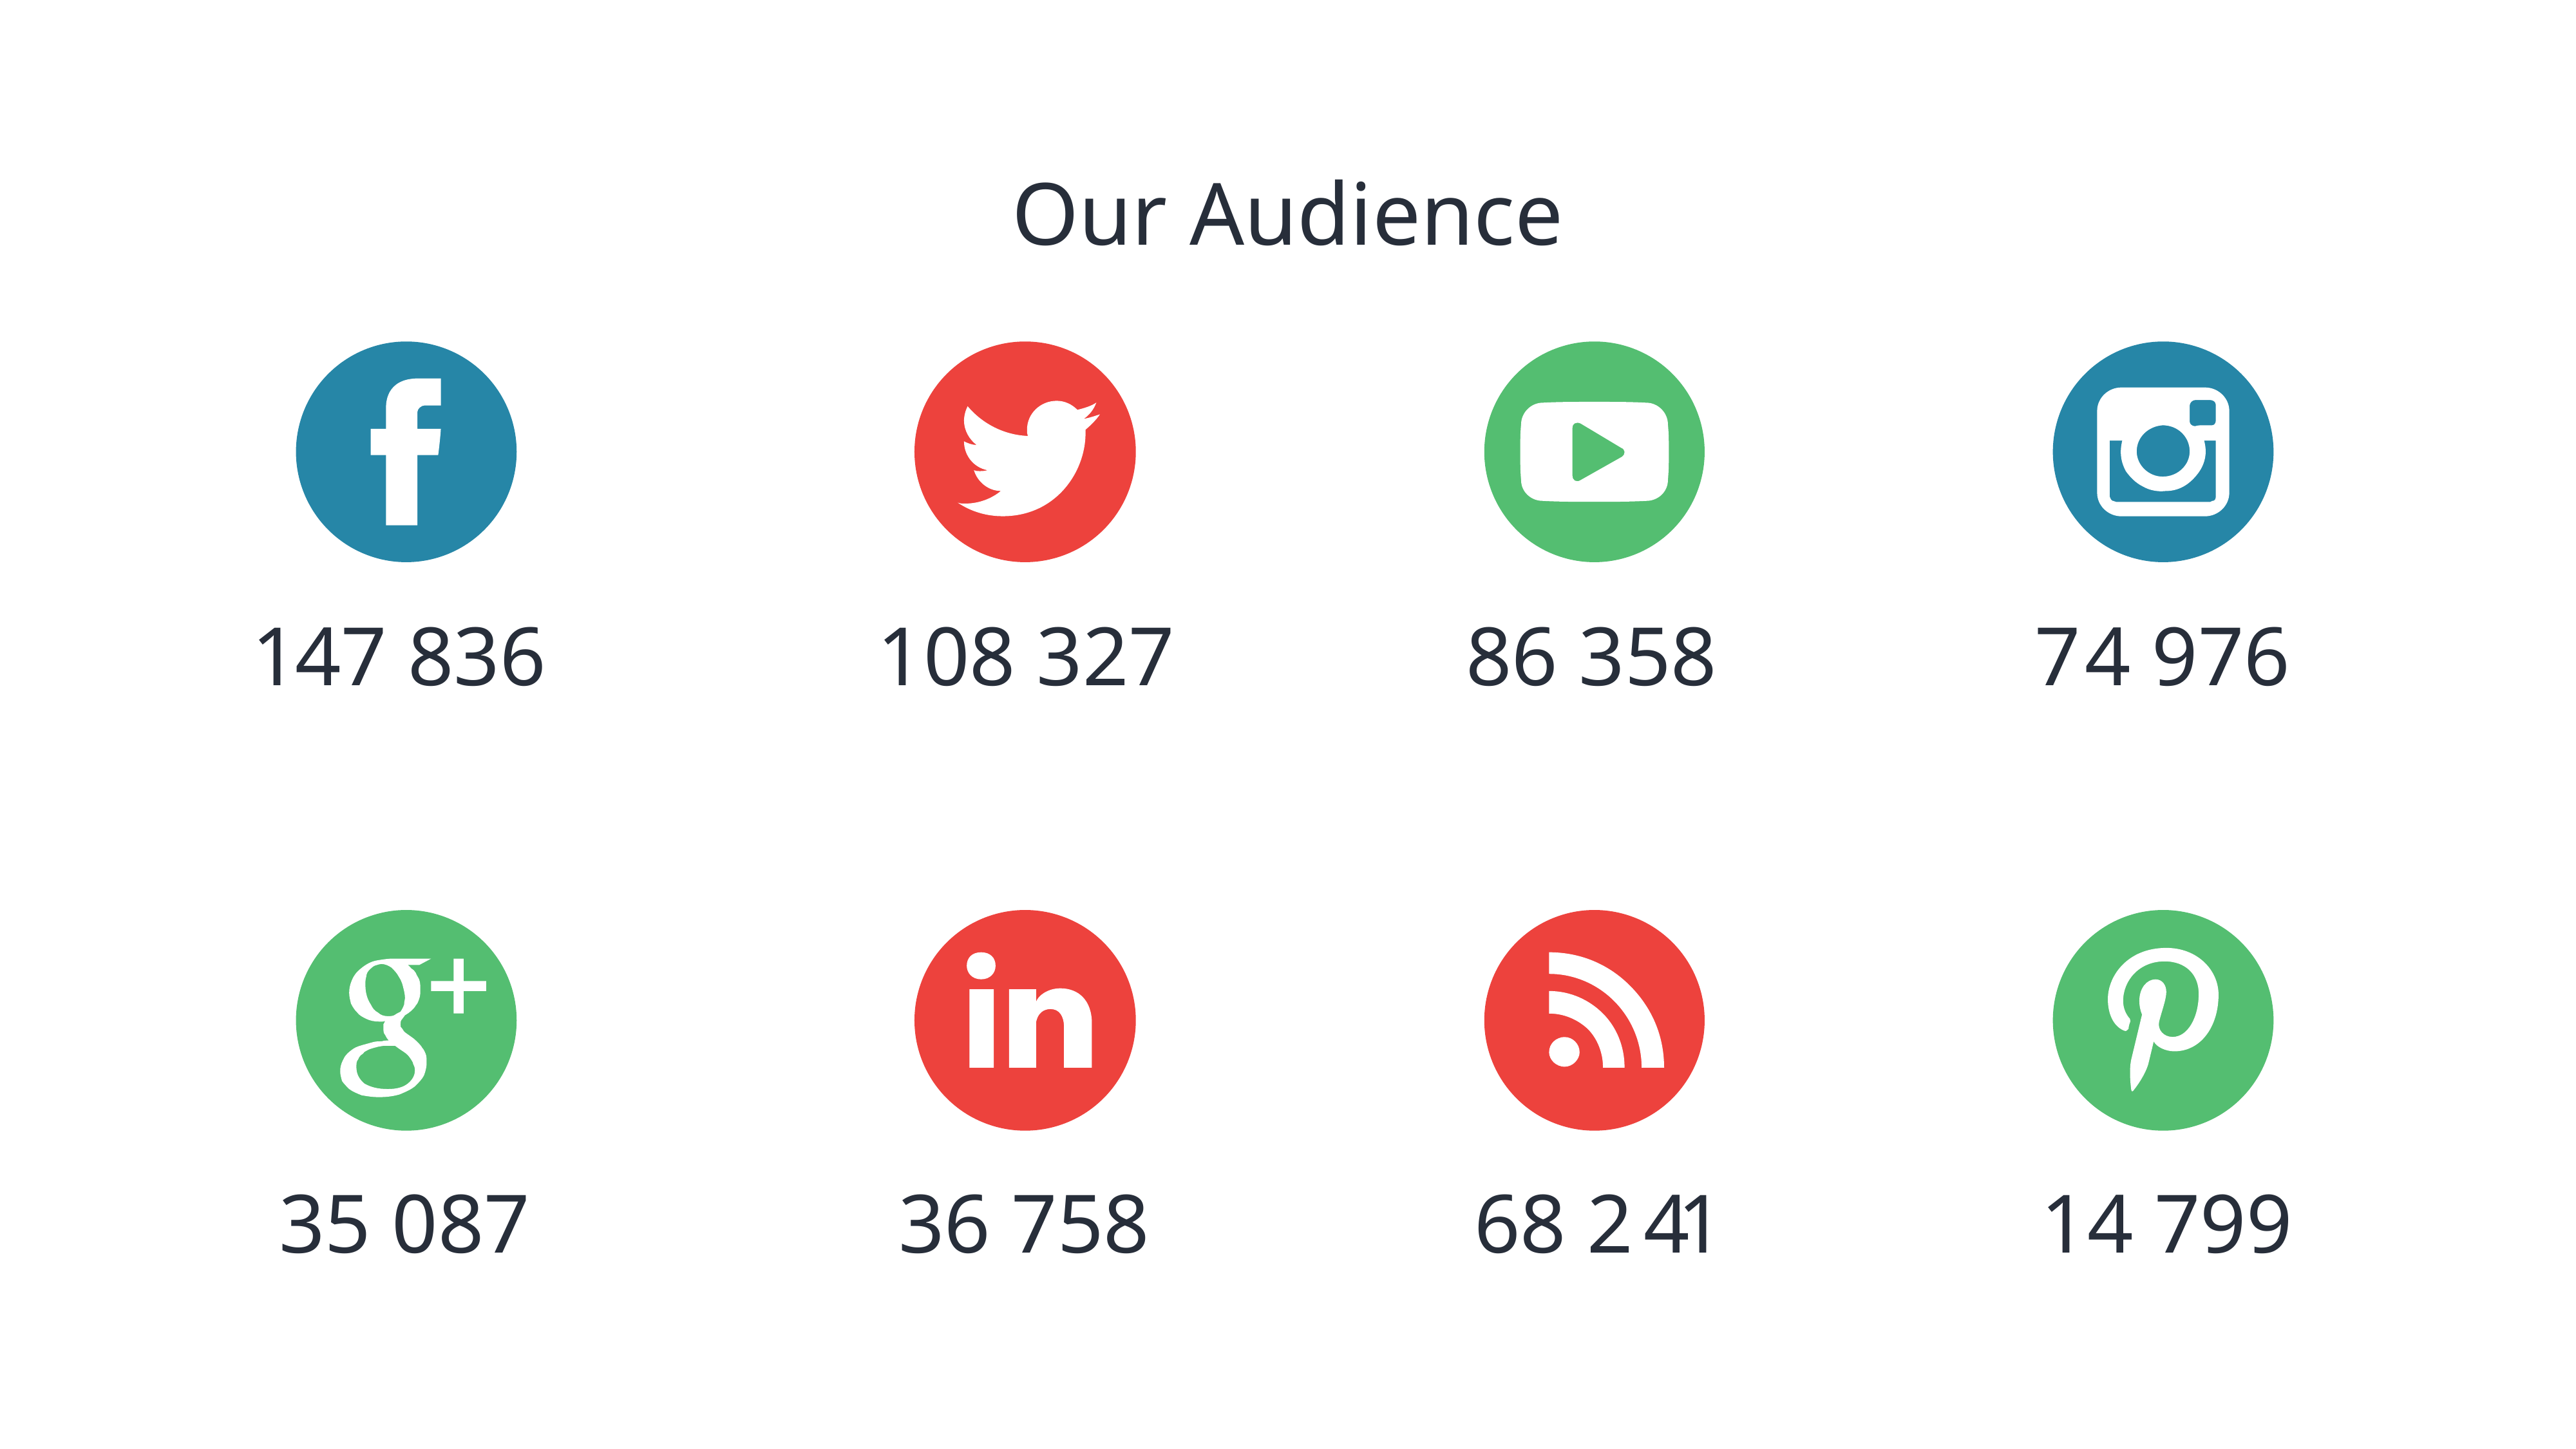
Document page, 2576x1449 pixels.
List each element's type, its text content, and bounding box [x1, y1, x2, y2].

text_box [2097, 387, 2230, 516]
text_box [958, 401, 1100, 516]
text_box 36 758 [898, 1172, 1150, 1269]
text_box [370, 378, 441, 526]
text_box 14 799 [2041, 1172, 2293, 1269]
text_box [969, 989, 994, 1068]
text_box [967, 952, 996, 980]
text_box 4 [1643, 1172, 1678, 1269]
text_box [1009, 988, 1092, 1068]
text_box [2052, 357, 2274, 562]
text_box [296, 910, 517, 1131]
text_box 4 976 [2085, 605, 2291, 702]
text_box [1520, 401, 1669, 502]
title Our Audience [177, 77, 2399, 357]
text_box 4 [295, 605, 341, 702]
text_box [340, 958, 431, 1097]
text_box [2108, 947, 2219, 1092]
text_box [1549, 952, 1665, 1068]
text_box 1 [1678, 1172, 1724, 1269]
text_box 35 087 [279, 1172, 531, 1269]
text_box 7 [2034, 605, 2081, 702]
text_box 86 358 [1465, 605, 1718, 702]
text_box 7 836 [341, 605, 546, 702]
text_box [296, 357, 517, 562]
text_box [1484, 910, 1705, 1131]
text_box 108 327 [877, 605, 1175, 702]
text_box 68 2 [1474, 1172, 1634, 1269]
text_box [914, 357, 1136, 562]
text_box 1 [252, 605, 295, 702]
text_box [1484, 357, 1705, 562]
text_box [431, 958, 486, 1014]
text_box [914, 910, 1136, 1131]
text_box [2052, 910, 2274, 1131]
